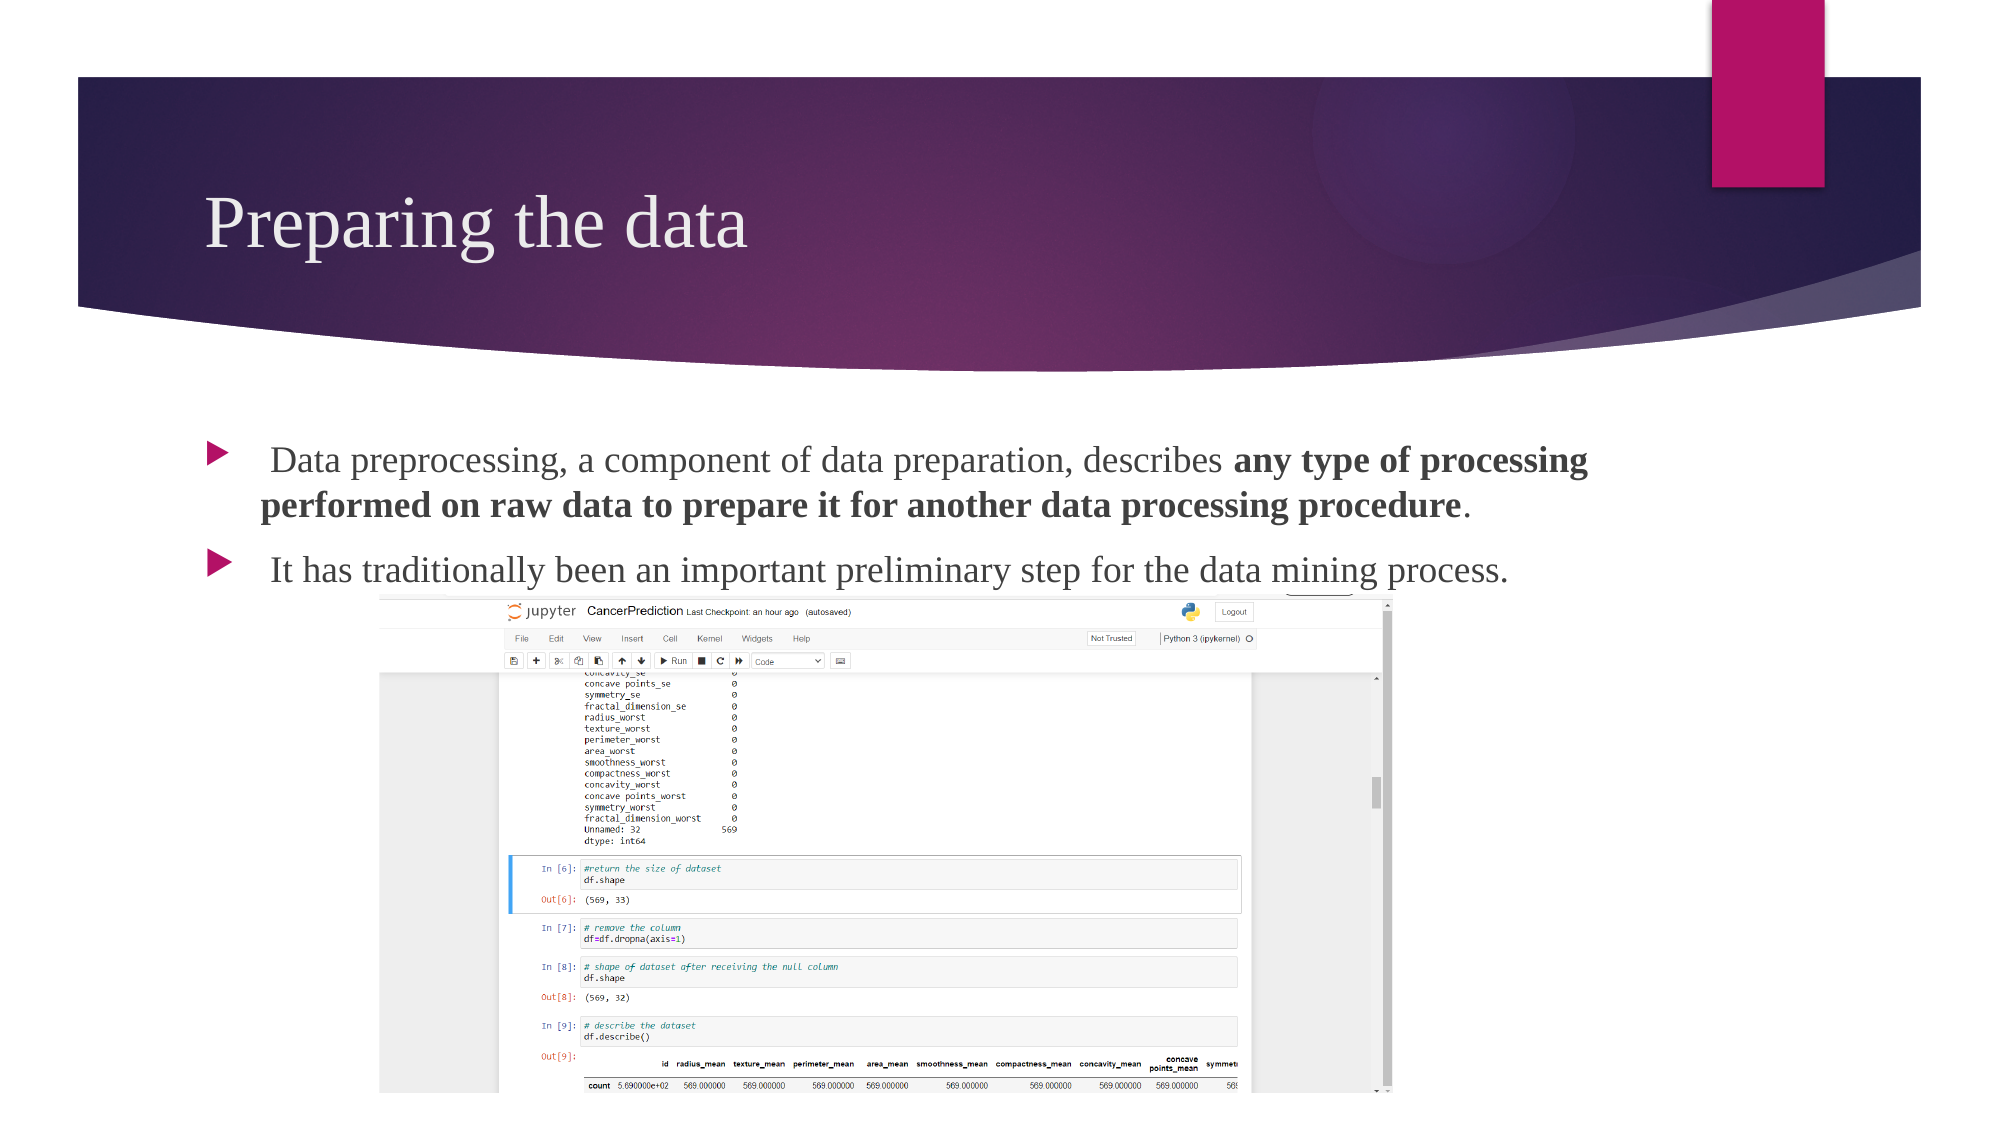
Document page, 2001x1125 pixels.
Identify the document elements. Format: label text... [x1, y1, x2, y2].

picture [378, 594, 1394, 1093]
title Preparing the data [189, 159, 1627, 276]
list Data preprocessing, a component of data preparation, describes any type of processing performed on raw data to prepare it for another data processing procedure. It has traditionally been an important preliminary step for the data mining process. [189, 427, 1638, 988]
